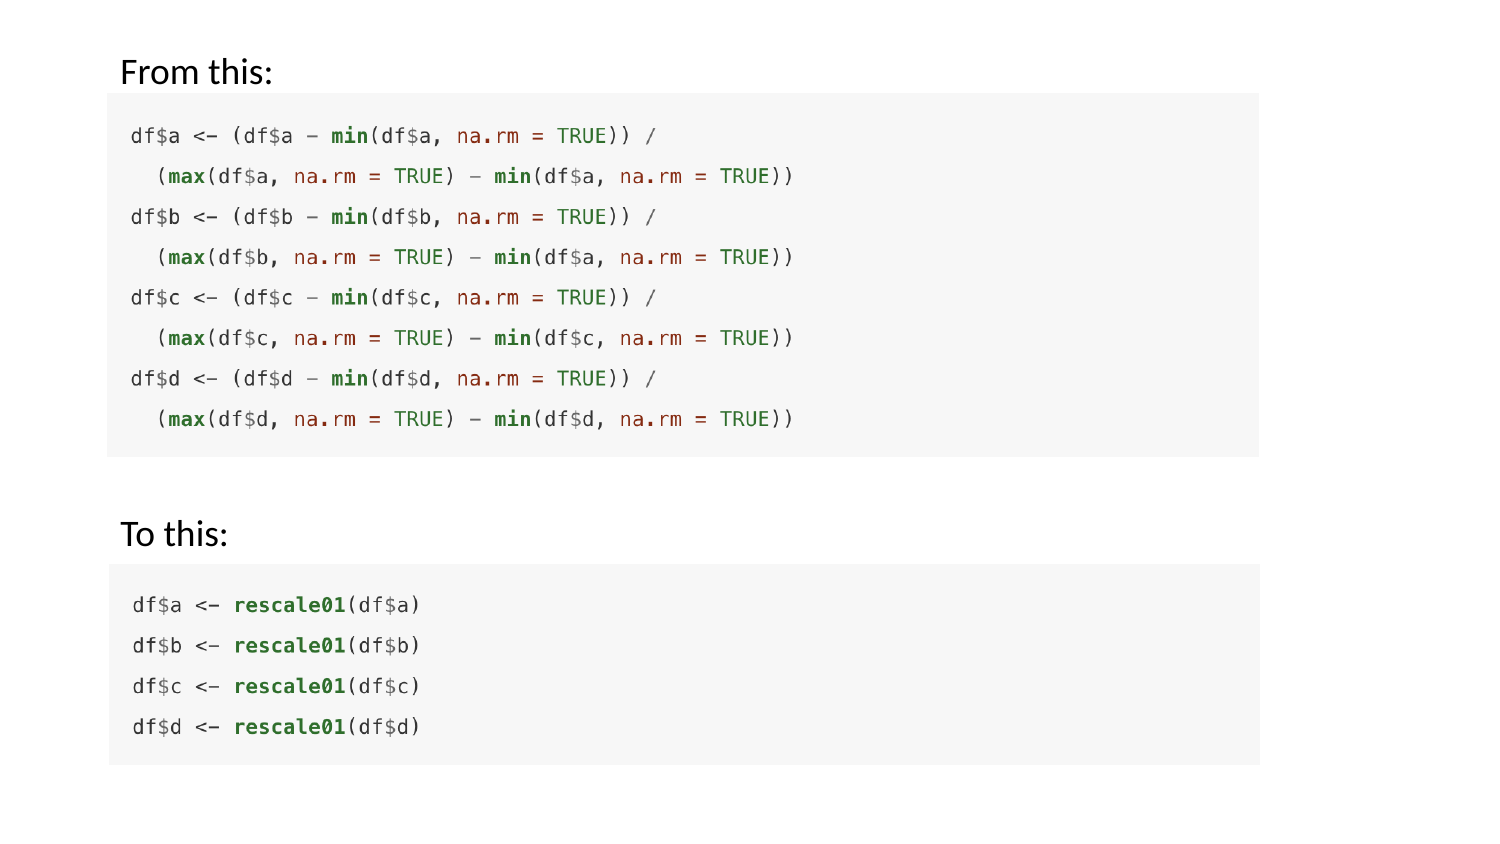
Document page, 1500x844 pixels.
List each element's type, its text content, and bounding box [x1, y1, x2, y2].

picture [104, 562, 1260, 765]
text_box From this: [105, 40, 289, 93]
text_box To this: [105, 501, 245, 562]
picture [104, 93, 1260, 457]
